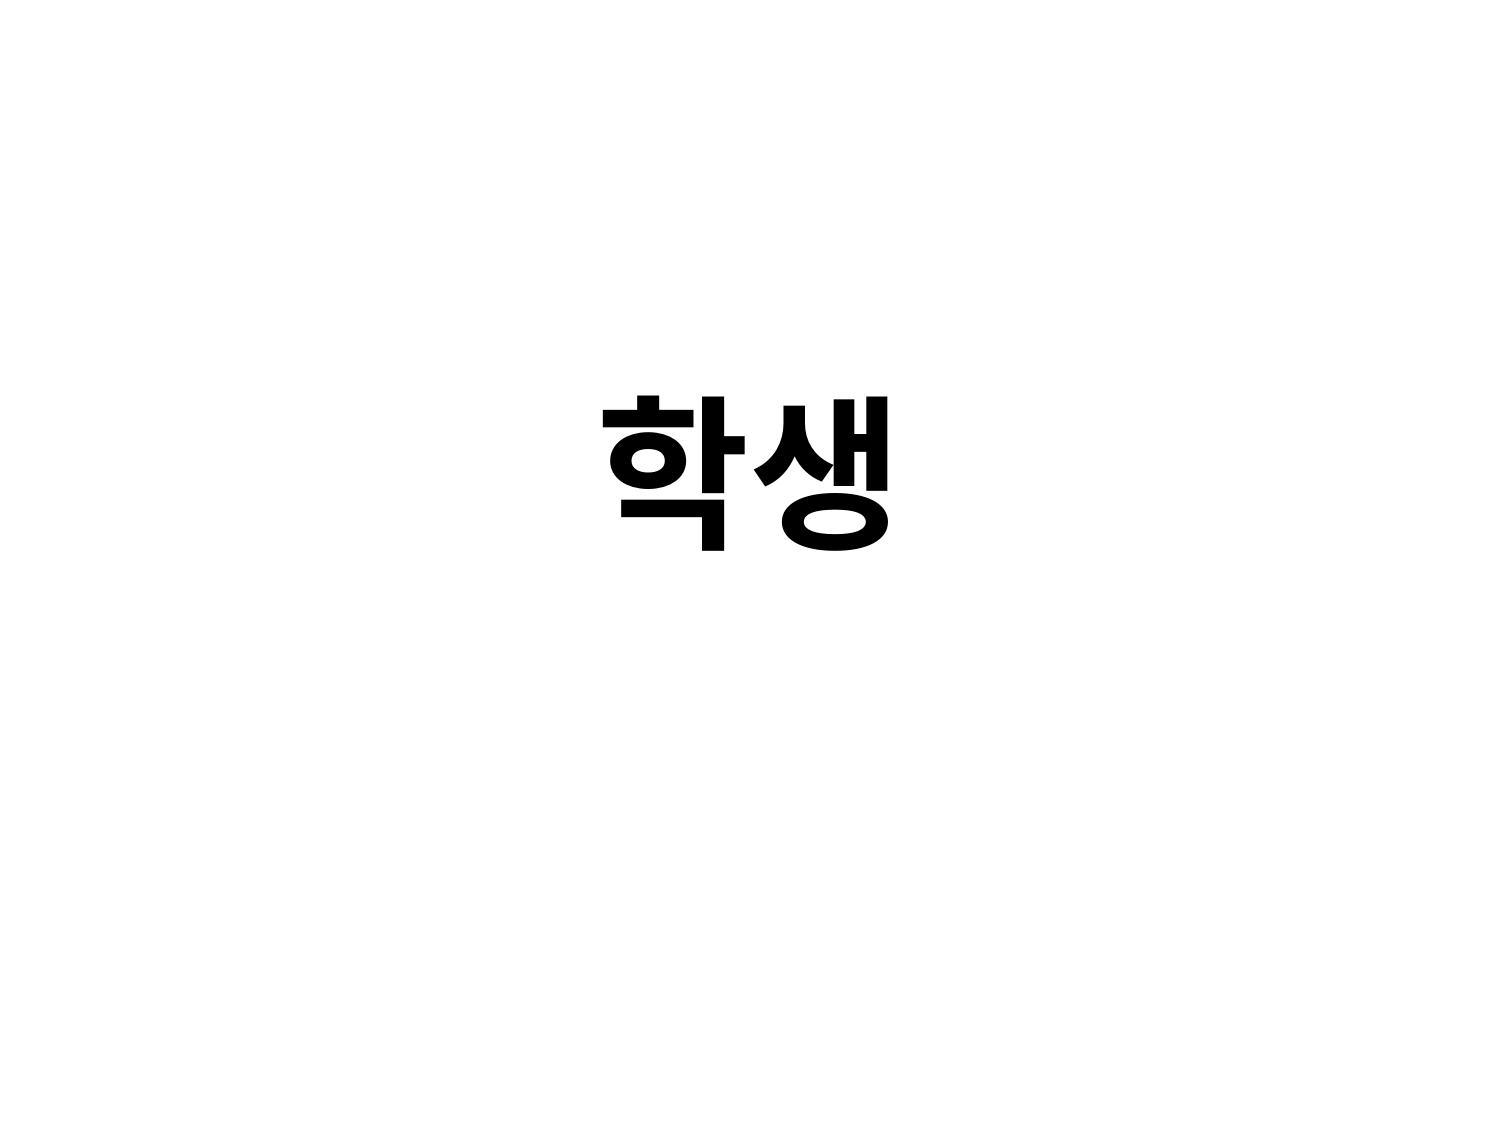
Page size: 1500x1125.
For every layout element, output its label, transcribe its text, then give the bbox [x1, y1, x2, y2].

title 학생 [112, 349, 1388, 591]
